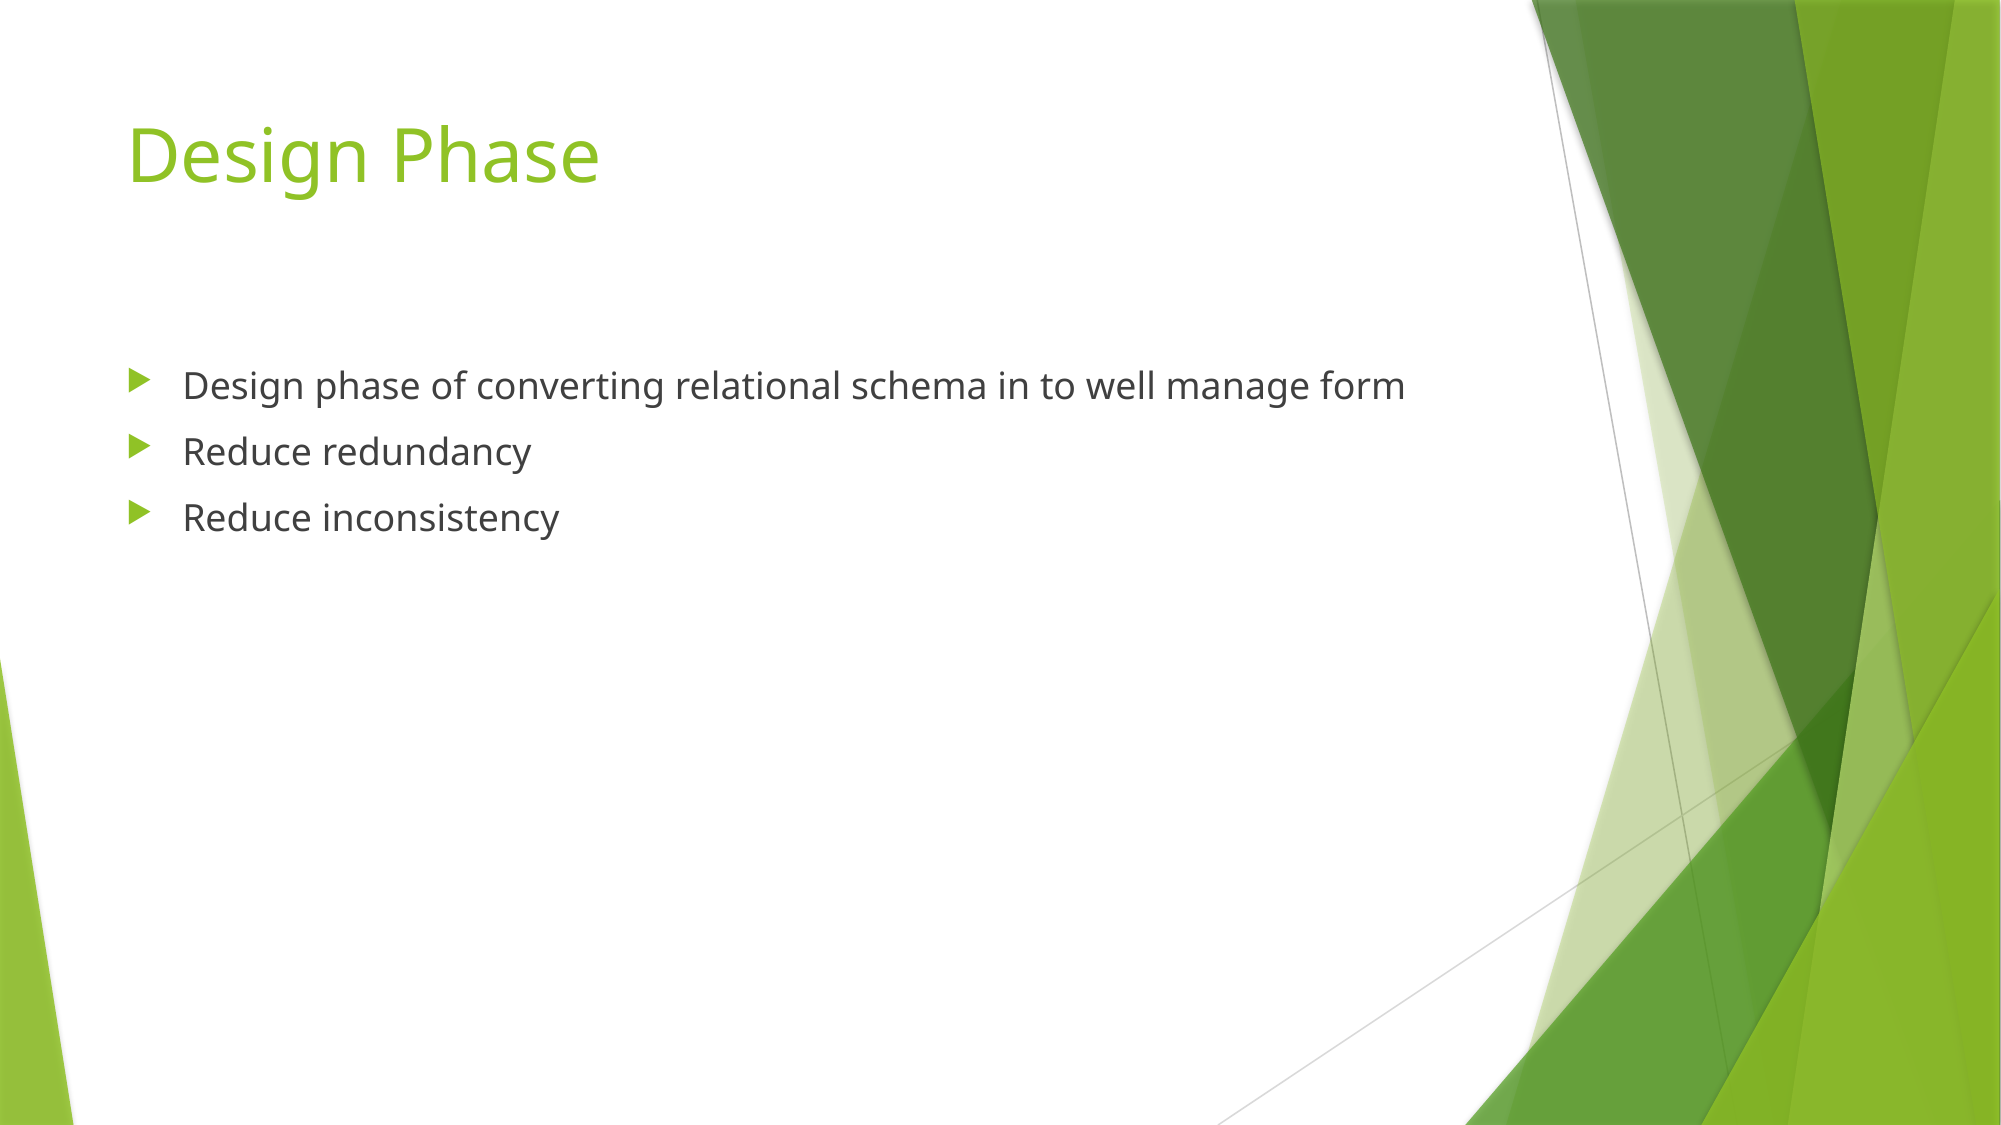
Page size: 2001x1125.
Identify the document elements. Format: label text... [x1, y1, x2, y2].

title Design Phase [111, 99, 1522, 317]
list Design phase of converting relational schema in to well manage form Reduce redundancy Reduce inconsistency [111, 354, 1522, 992]
